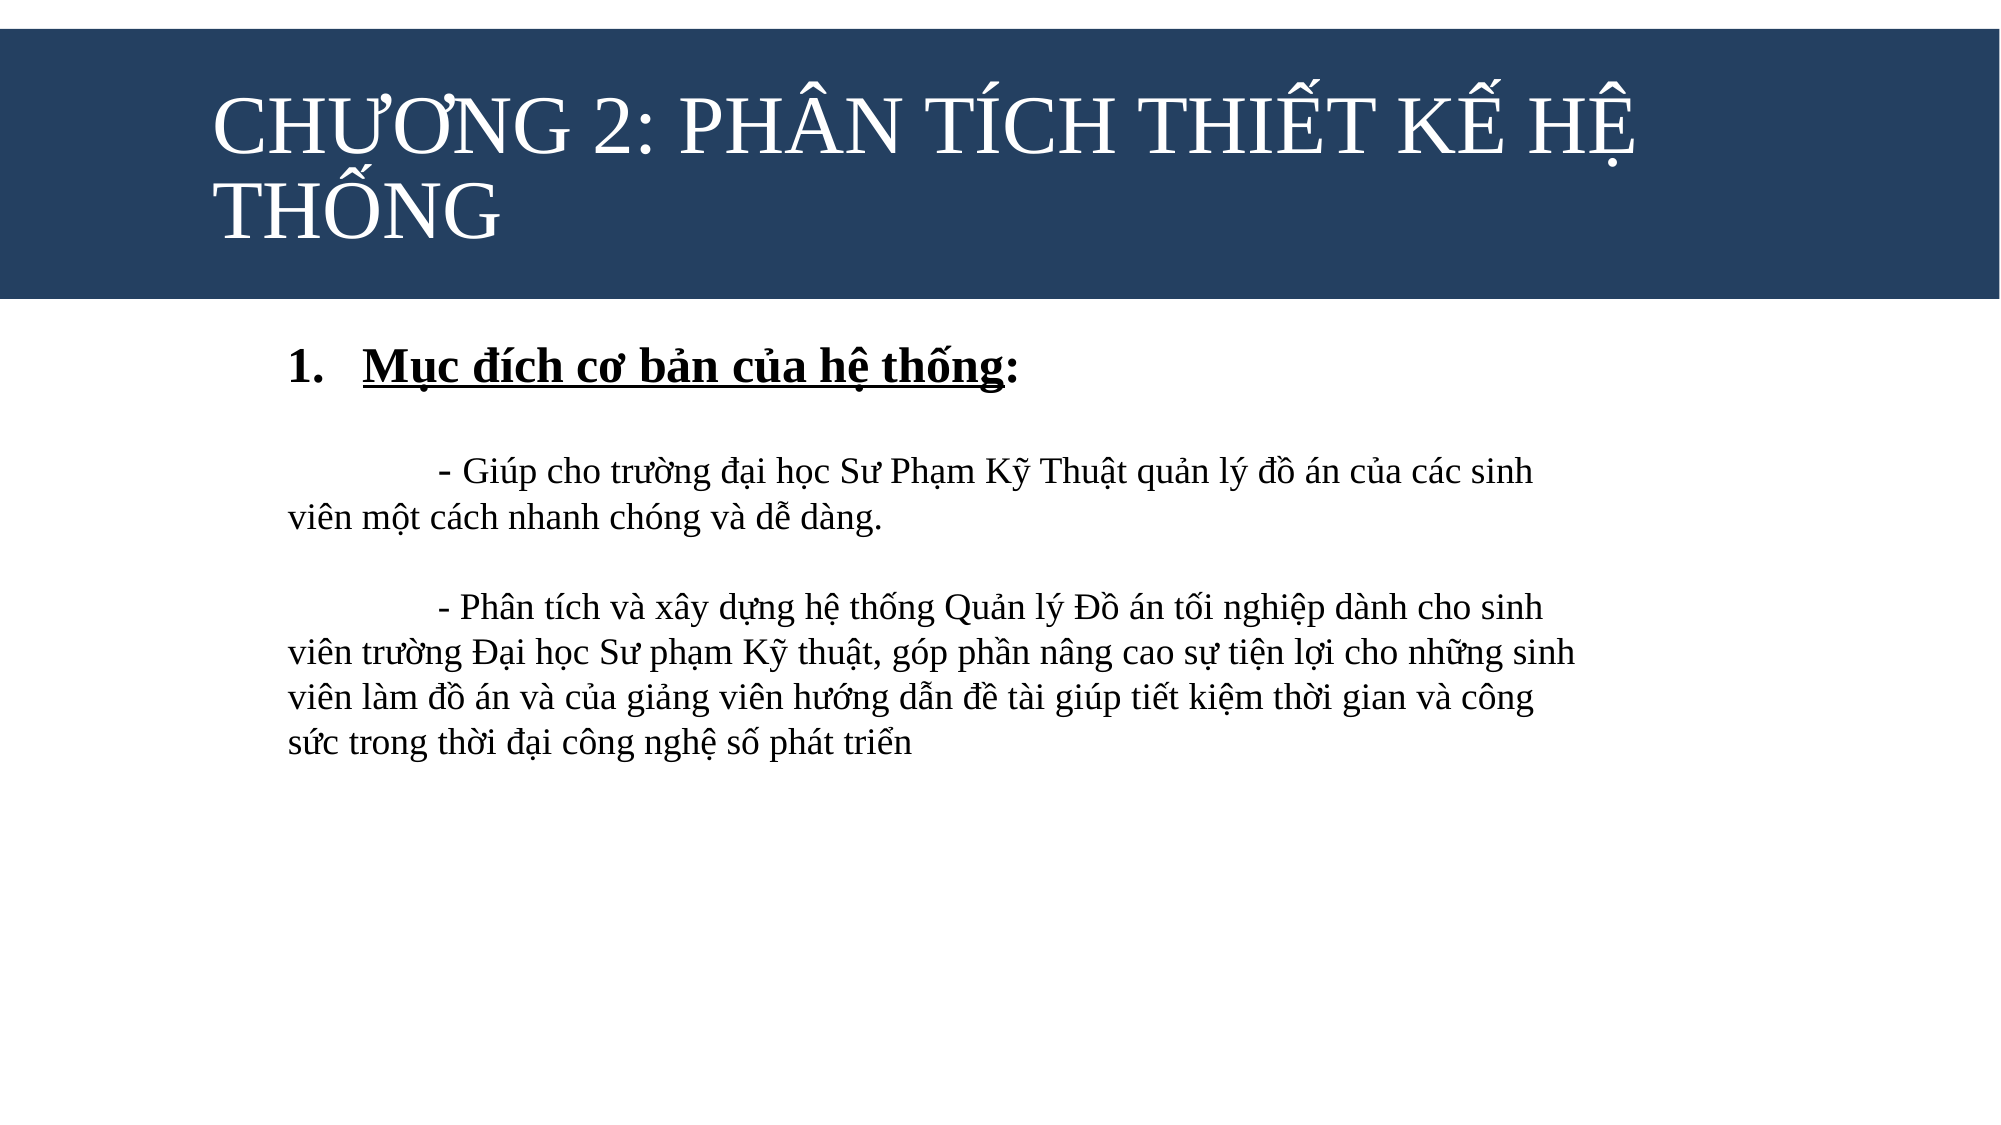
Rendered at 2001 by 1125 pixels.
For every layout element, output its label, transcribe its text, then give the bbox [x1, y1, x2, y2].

text_box Mục đích cơ bản của hệ thống: - Giúp cho trường đại học Sư Phạm Kỹ Thuật quản lý đồ án của các sinh viên một cách nhanh chóng và dễ dàng. - Phân tích và xây dựng hệ thống Quản lý Đồ án tối nghiệp dành cho sinh viên trường Đại học Sư phạm Kỹ thuật, góp phần nâng cao sự tiện lợi cho những sinh viên làm đồ án và của giảng viên hướng dẫn đề tài giúp tiết kiệm thời gian và công sức trong thời đại công nghệ số phát triển [273, 324, 1607, 865]
title Chương 2: Phân tích thiết kế hệ thống [197, 46, 1803, 295]
